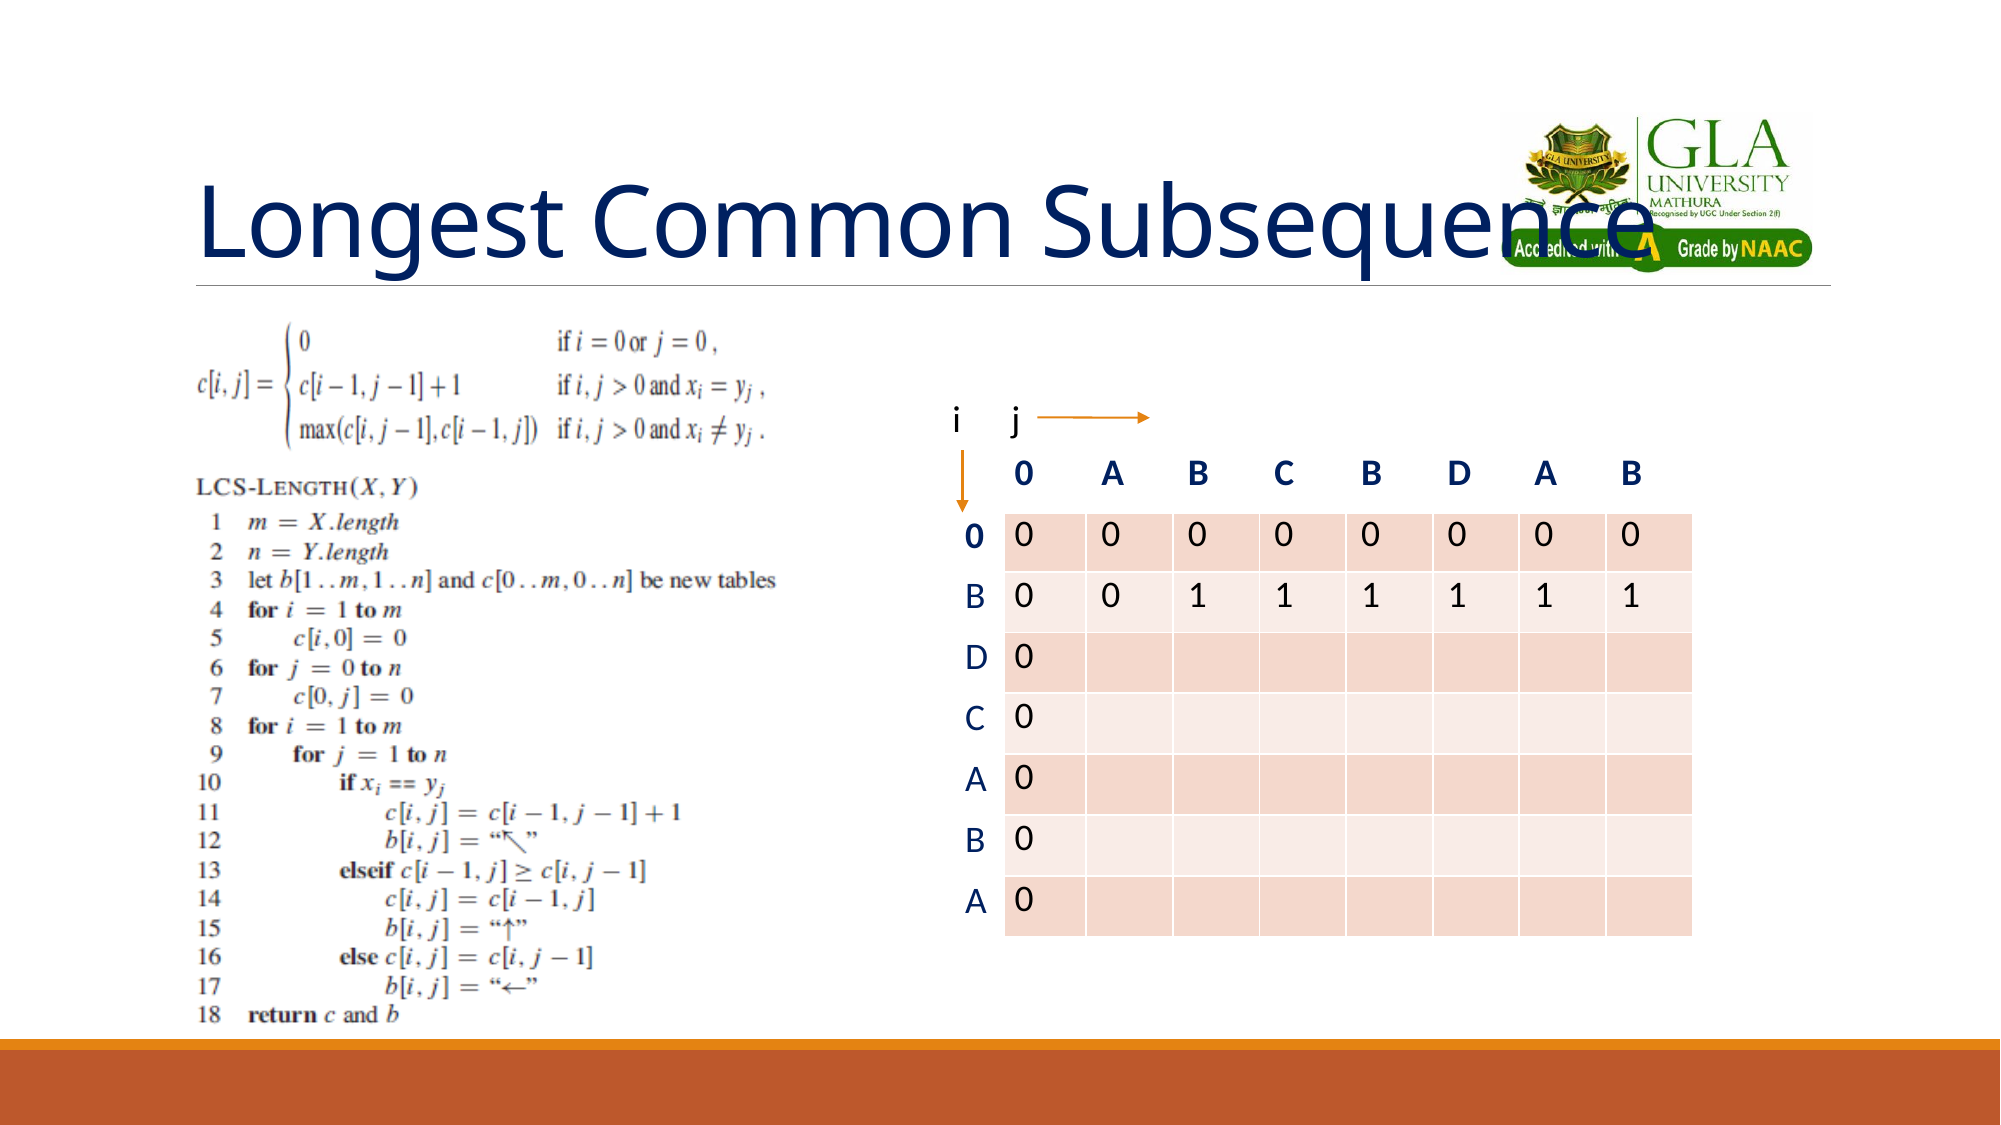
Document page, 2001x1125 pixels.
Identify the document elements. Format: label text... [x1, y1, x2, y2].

table_cell [1087, 755, 1172, 814]
table_cell 0 [1607, 514, 1692, 571]
table_cell A [951, 757, 1003, 816]
table_cell [1347, 755, 1432, 814]
table_cell B [951, 818, 1003, 877]
table_cell 1 [1607, 573, 1692, 632]
table_cell 1 [1260, 573, 1345, 632]
table_cell C [951, 696, 1003, 755]
table_cell [1520, 755, 1605, 814]
table_header B [1607, 451, 1692, 508]
table_header 0 [1000, 451, 1085, 508]
table_cell A [951, 878, 1003, 937]
table_cell [1260, 877, 1345, 936]
table_header D [1434, 451, 1518, 508]
table_cell [1434, 816, 1518, 875]
table_cell 1 [1434, 573, 1518, 632]
table_cell [1607, 816, 1692, 875]
table_cell [1260, 755, 1345, 814]
table_cell [1260, 694, 1345, 753]
table_cell [1260, 816, 1345, 875]
table_cell 0 [1005, 514, 1085, 571]
table_cell [1260, 633, 1345, 692]
table_cell 0 [1005, 573, 1085, 632]
table_cell 0 [1005, 633, 1085, 692]
table_cell B [951, 576, 1003, 633]
table_cell [1087, 694, 1172, 753]
table_cell 1 [1347, 573, 1432, 632]
table_cell [1174, 755, 1259, 814]
table_cell [1607, 694, 1692, 753]
table_cell 0 [1087, 573, 1172, 632]
table_cell 1 [1520, 573, 1605, 632]
table_cell [1087, 633, 1172, 692]
table_header B [1174, 451, 1259, 508]
table_cell 0 [1434, 514, 1518, 571]
table_cell [1434, 877, 1518, 936]
table_cell 0 [1174, 514, 1259, 571]
table_cell [1434, 633, 1518, 692]
table_header A [1087, 451, 1172, 508]
table_cell [1607, 755, 1692, 814]
table_cell [1087, 816, 1172, 875]
table_cell 0 [1005, 816, 1085, 875]
table_cell D [951, 635, 1003, 694]
table_cell 0 [1087, 514, 1172, 571]
table_cell [1087, 877, 1172, 936]
table_header C [1260, 451, 1345, 508]
table_cell 0 [1005, 694, 1085, 753]
table_cell [1347, 694, 1432, 753]
table_cell [1174, 694, 1259, 753]
table_header B [1347, 451, 1432, 508]
table_cell 0 [1005, 755, 1085, 814]
table_cell [1520, 877, 1605, 936]
picture [1499, 111, 1813, 276]
table_cell 0 [1347, 514, 1432, 571]
table_cell [1347, 877, 1432, 936]
table_cell [1607, 633, 1692, 692]
table_cell [1607, 877, 1692, 936]
table_cell 1 [1174, 573, 1259, 632]
table_cell [1174, 633, 1259, 692]
table_cell [1174, 877, 1259, 936]
table_cell [1434, 755, 1518, 814]
table_header A [1520, 451, 1605, 508]
table_cell [1347, 633, 1432, 692]
table_cell [1520, 694, 1605, 753]
table_cell [1347, 816, 1432, 875]
title Longest Common Subsequence [180, 47, 1830, 285]
table_header 0 [951, 513, 1003, 571]
table_cell 0 [1520, 514, 1605, 571]
table_cell [1520, 633, 1605, 692]
text_box i j [937, 387, 1038, 448]
table_cell [1434, 694, 1518, 753]
table_cell 0 [1005, 877, 1085, 936]
table_cell [1520, 816, 1605, 875]
table_cell 0 [1260, 514, 1345, 571]
picture [176, 311, 826, 1035]
table_cell [1174, 816, 1259, 875]
